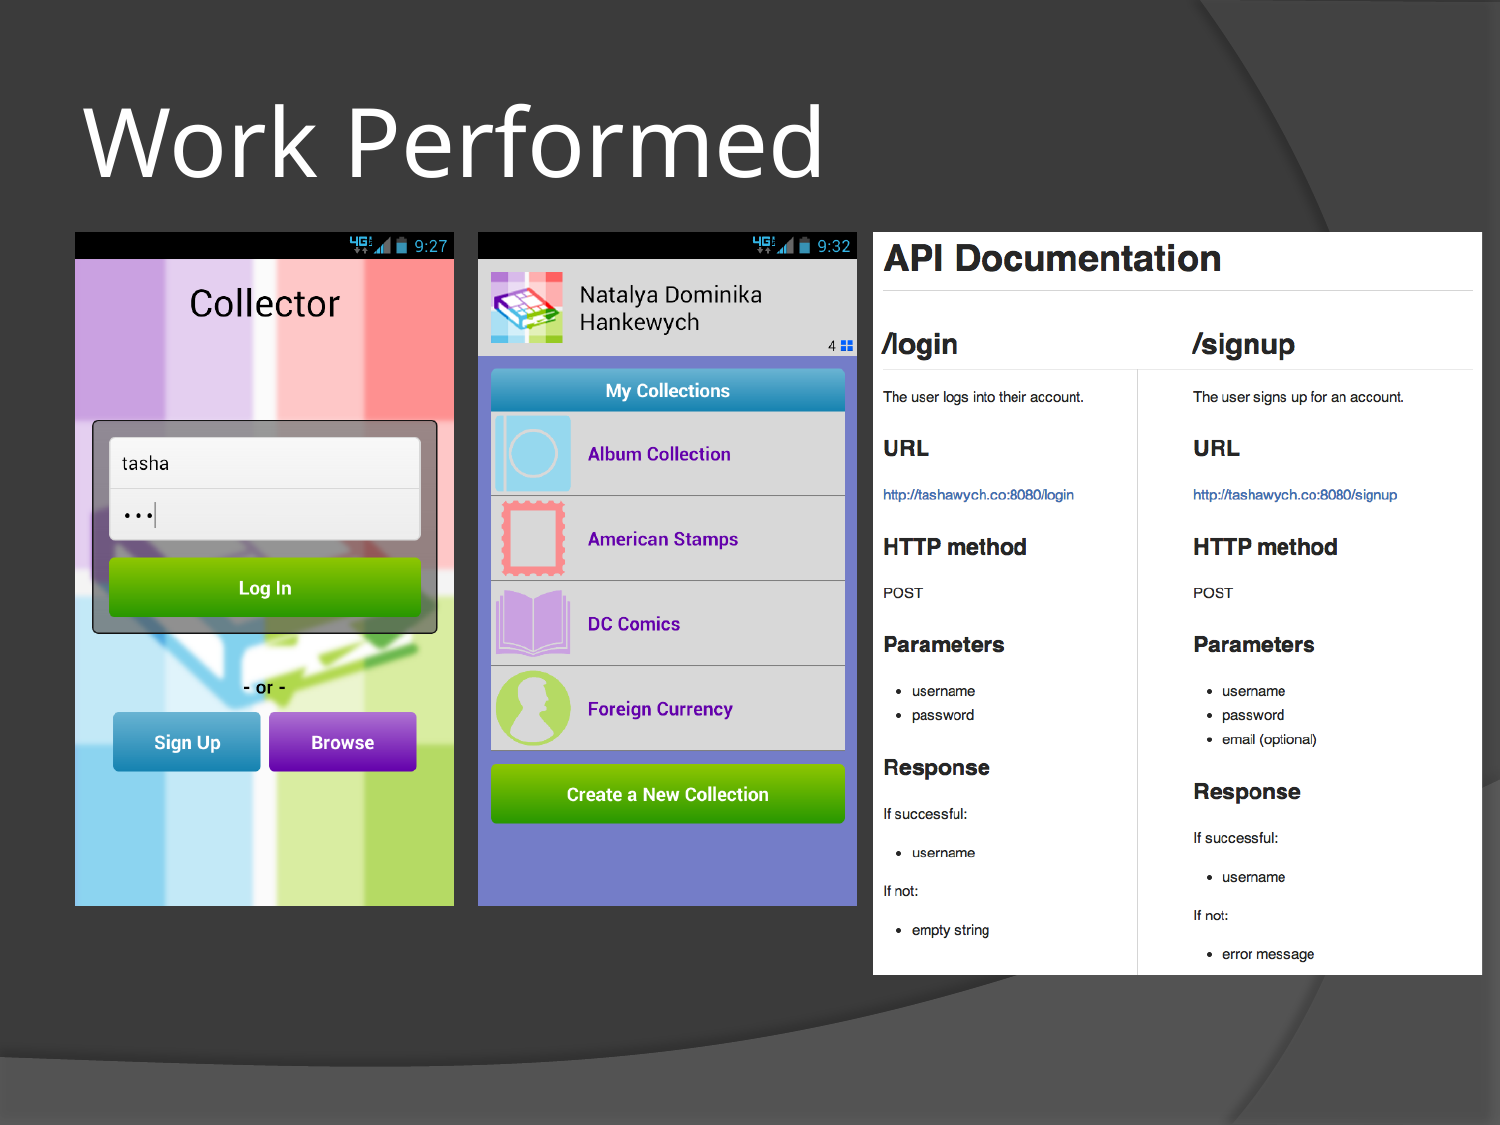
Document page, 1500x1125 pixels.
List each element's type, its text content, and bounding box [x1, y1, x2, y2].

picture [477, 232, 858, 907]
picture [74, 232, 454, 907]
title Work Performed [75, 45, 1300, 233]
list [872, 232, 1483, 975]
